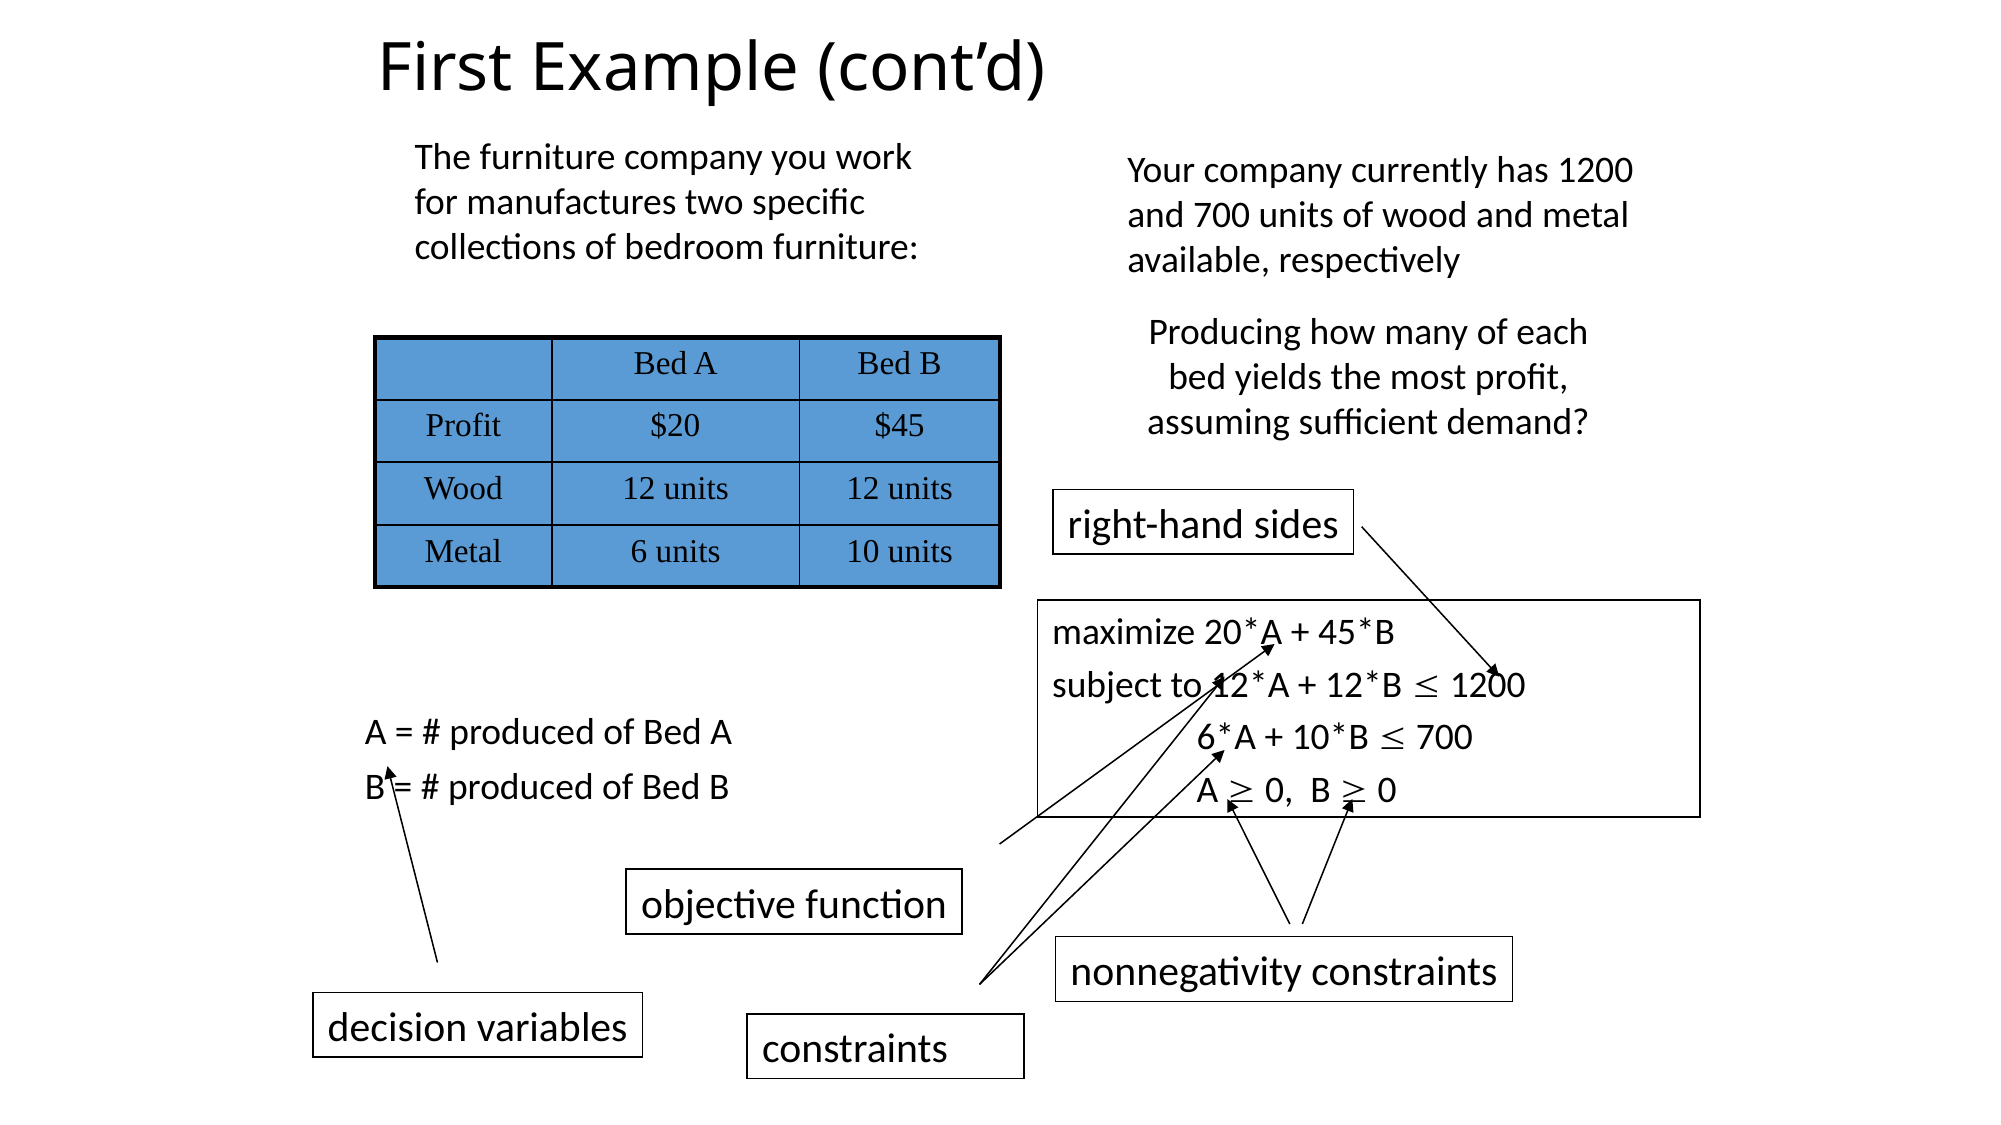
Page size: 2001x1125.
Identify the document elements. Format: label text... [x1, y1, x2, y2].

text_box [312, 766, 644, 1088]
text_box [1225, 677, 1275, 798]
table_cell Metal [377, 526, 551, 585]
table_header Bed A [553, 340, 799, 399]
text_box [1050, 489, 1500, 677]
table_header [377, 340, 551, 399]
table_cell Profit [377, 401, 551, 461]
table_cell 6 units [553, 526, 799, 585]
text_box The furniture company you work for manufactures two specific collections of bedroom furniture: [399, 124, 938, 275]
table_header Bed B [800, 340, 998, 399]
table_cell $20 [553, 401, 799, 461]
text_box A = # produced of Bed A B = # produced of Bed B [349, 699, 624, 766]
text_box Producing how many of each bed yields the most profit, assuming sufficient demand? [1112, 299, 1625, 450]
table_cell Wood [377, 463, 551, 524]
table_cell 10 units [800, 526, 998, 585]
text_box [1053, 798, 1516, 1003]
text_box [747, 676, 1225, 1080]
title First Example (cont’d) [362, 24, 1638, 113]
table_cell 12 units [553, 463, 799, 524]
text_box Your company currently has 1200 and 700 units of wood and metal available, respectively [1112, 137, 1659, 288]
text_box maximize 20*A + 45*B subject to 12*A + 12*B  1200 6*A + 10*B  700 A  0, B  0 [1275, 600, 1700, 818]
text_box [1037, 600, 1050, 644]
table_cell $45 [800, 401, 998, 461]
table_cell 12 units [800, 463, 998, 524]
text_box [624, 644, 1050, 935]
